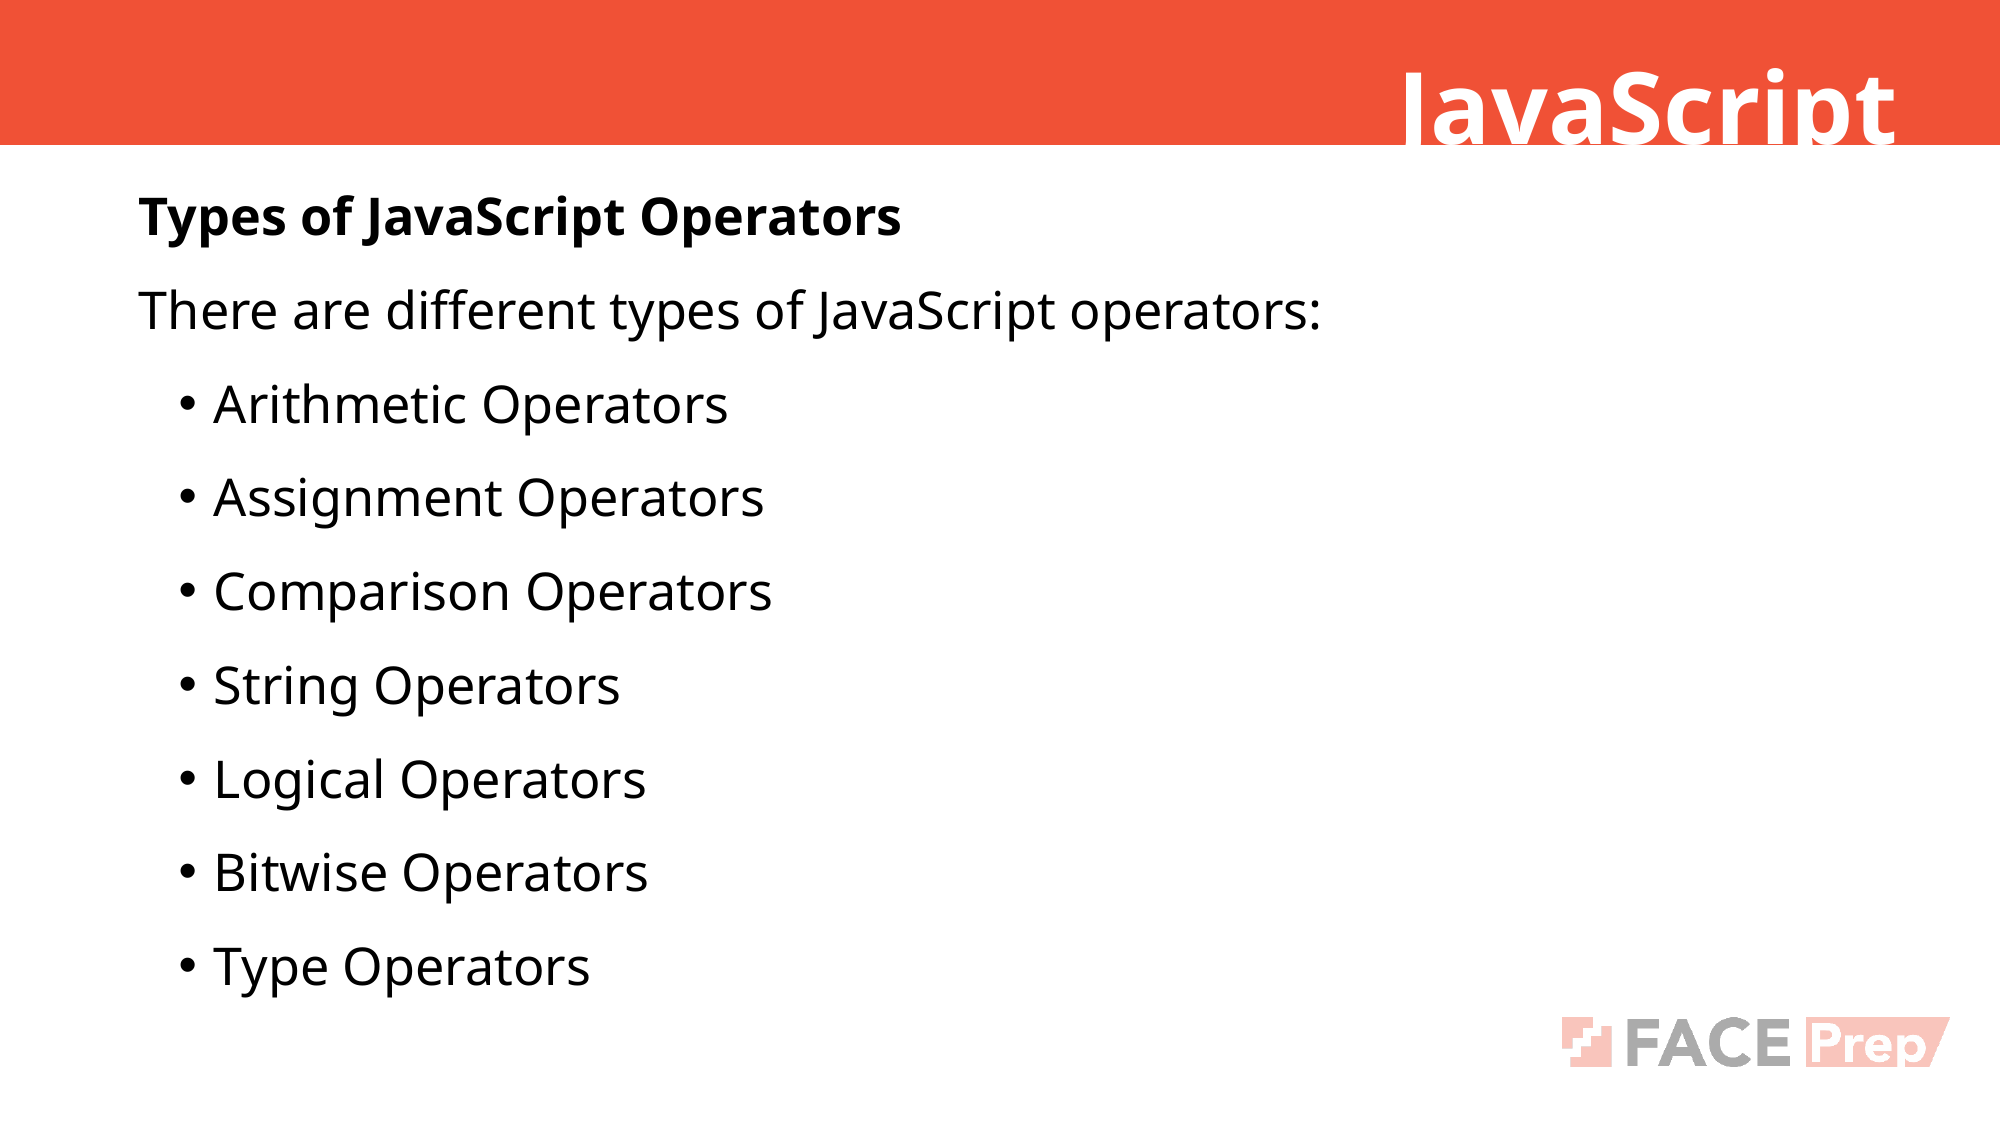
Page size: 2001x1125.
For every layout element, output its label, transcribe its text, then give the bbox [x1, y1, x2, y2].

picture [1562, 1017, 1950, 1067]
text_box Types of JavaScript Operators There are different types of JavaScript operators: Arithmetic Operators Assignment Operators Comparison Operators String Operators Logical Operators Bitwise Operators Type Operators [123, 145, 1914, 1125]
text_box [0, 0, 2000, 145]
text_box JavaScript [638, 37, 1914, 173]
